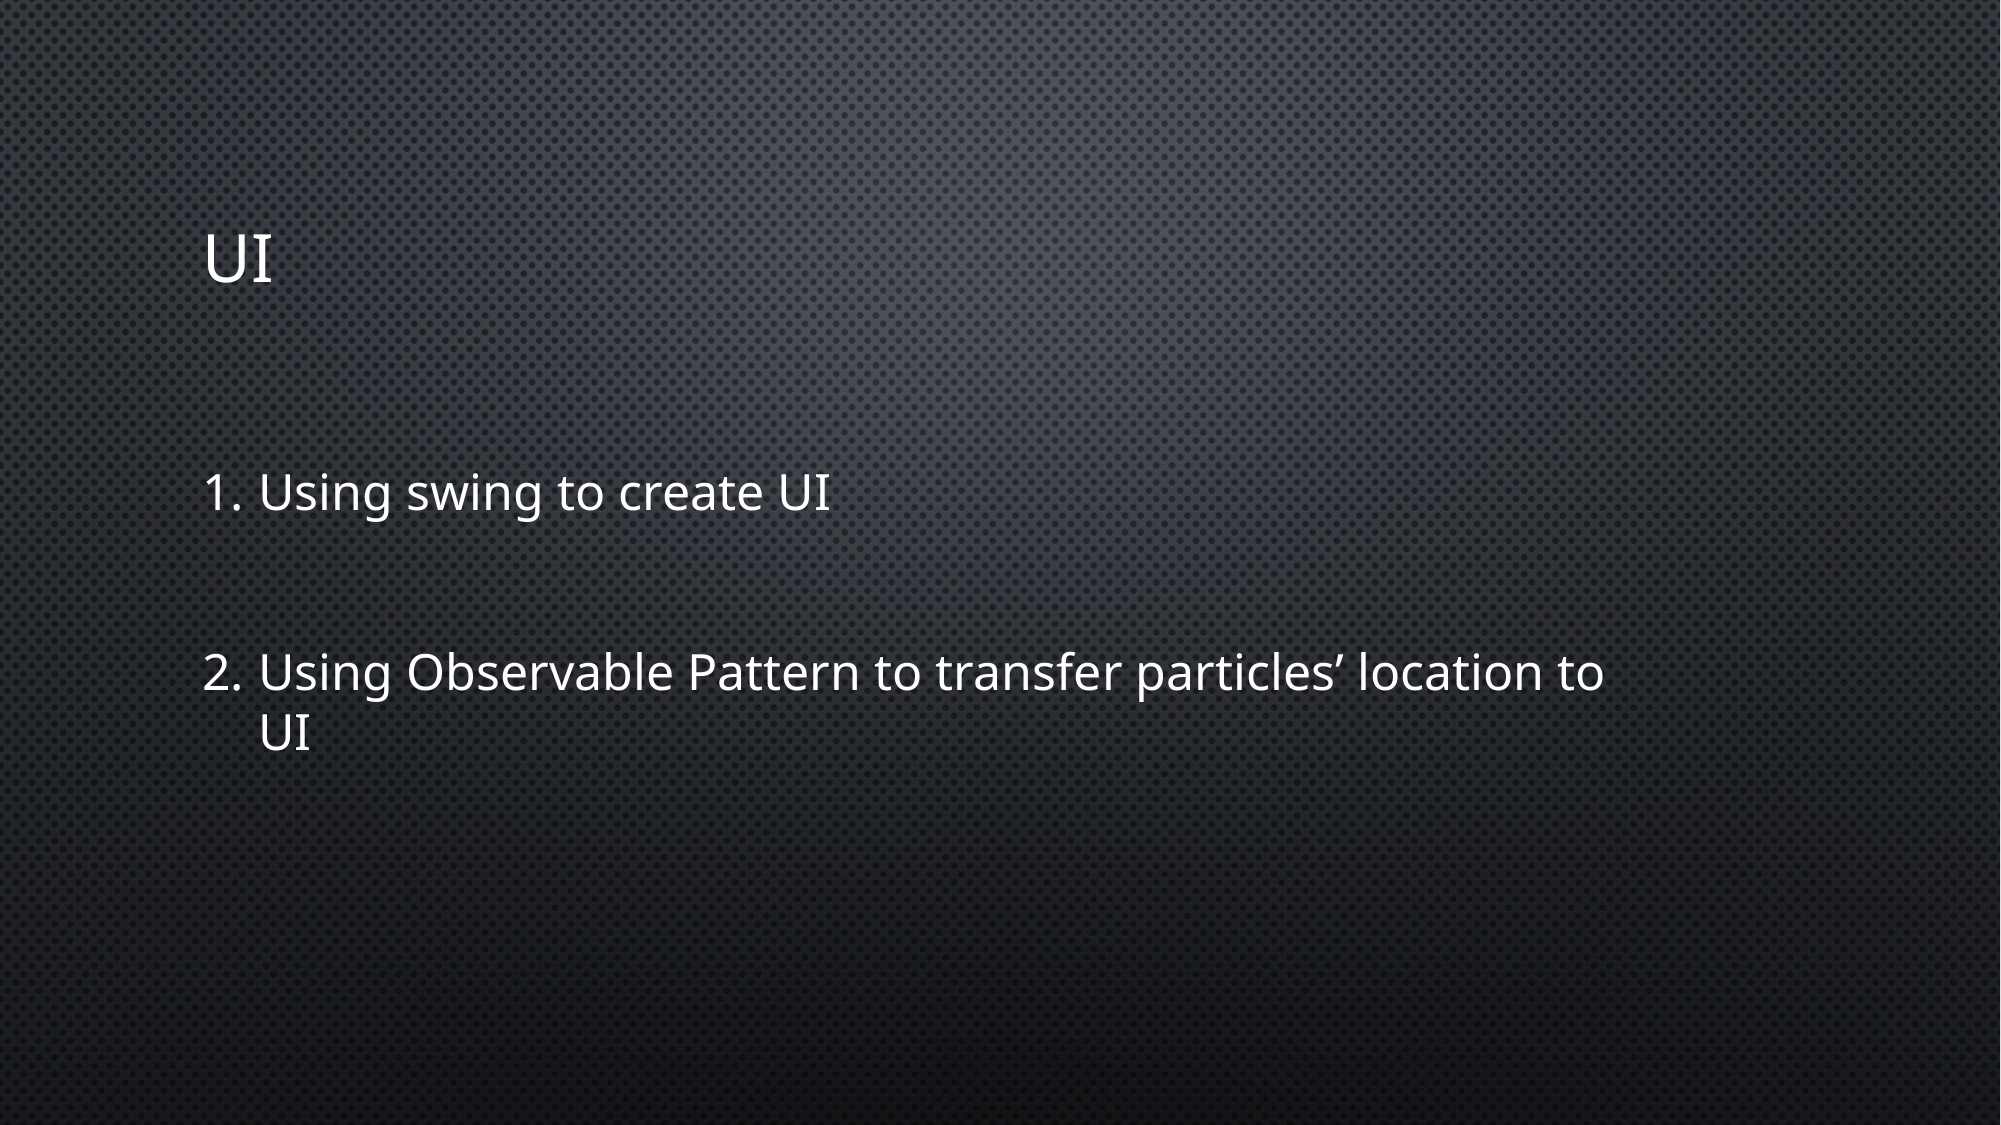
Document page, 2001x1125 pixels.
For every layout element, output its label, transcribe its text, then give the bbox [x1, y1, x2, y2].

text_box Using swing to create UI Using Observable Pattern to transfer particles’ location to UI [187, 452, 1623, 768]
title UI [187, 99, 1813, 413]
